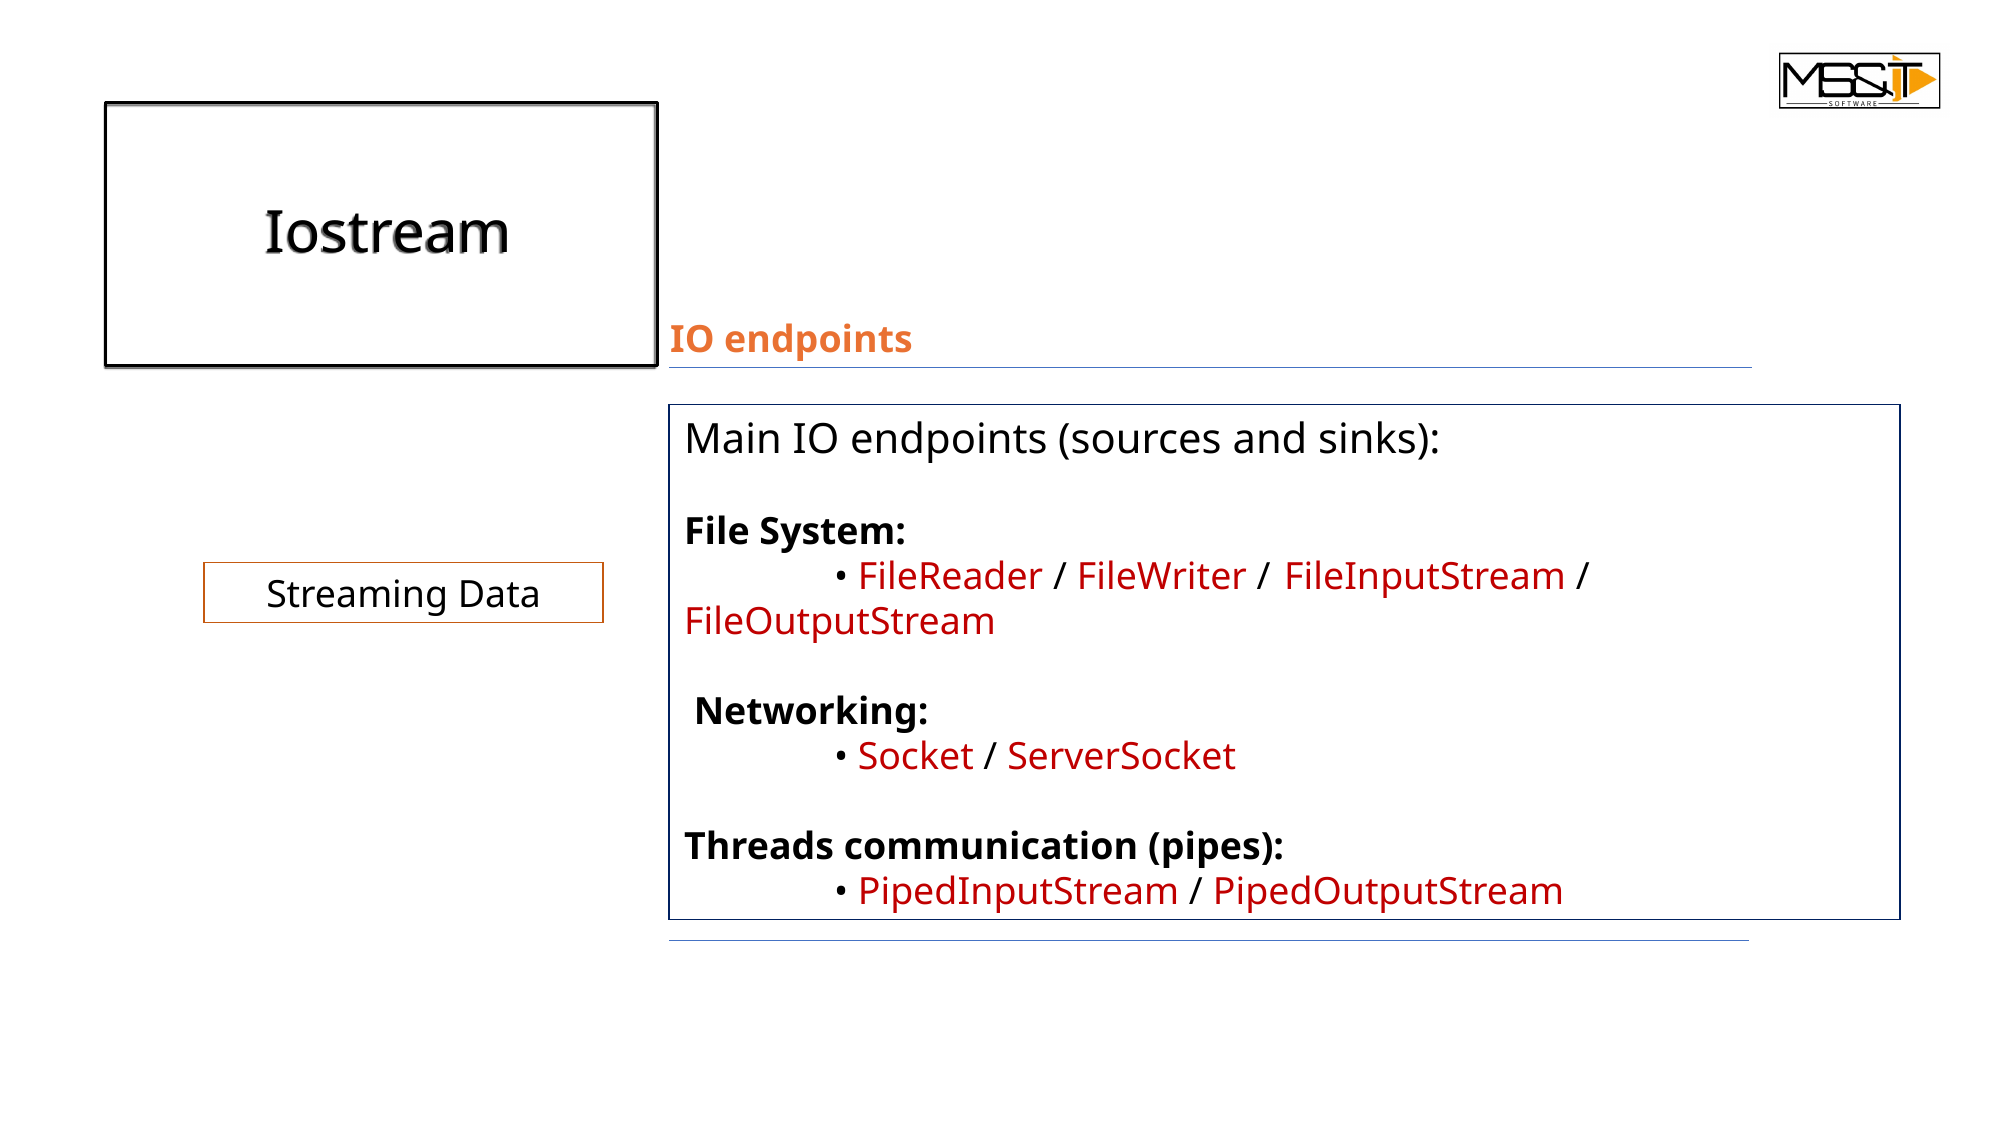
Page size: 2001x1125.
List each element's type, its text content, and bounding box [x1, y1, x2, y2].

text_box Streaming Data [204, 562, 603, 623]
text_box IO endpoints [655, 307, 1048, 367]
picture [1769, 43, 1950, 118]
text_box Main IO endpoints (sources and sinks): File System: • FileReader / FileWriter / FileInputStream / FileOutputStream Networking: • Socket / ServerSocket Threads communication (pipes): • PipedInputStream / PipedOutputStream [669, 404, 1900, 920]
